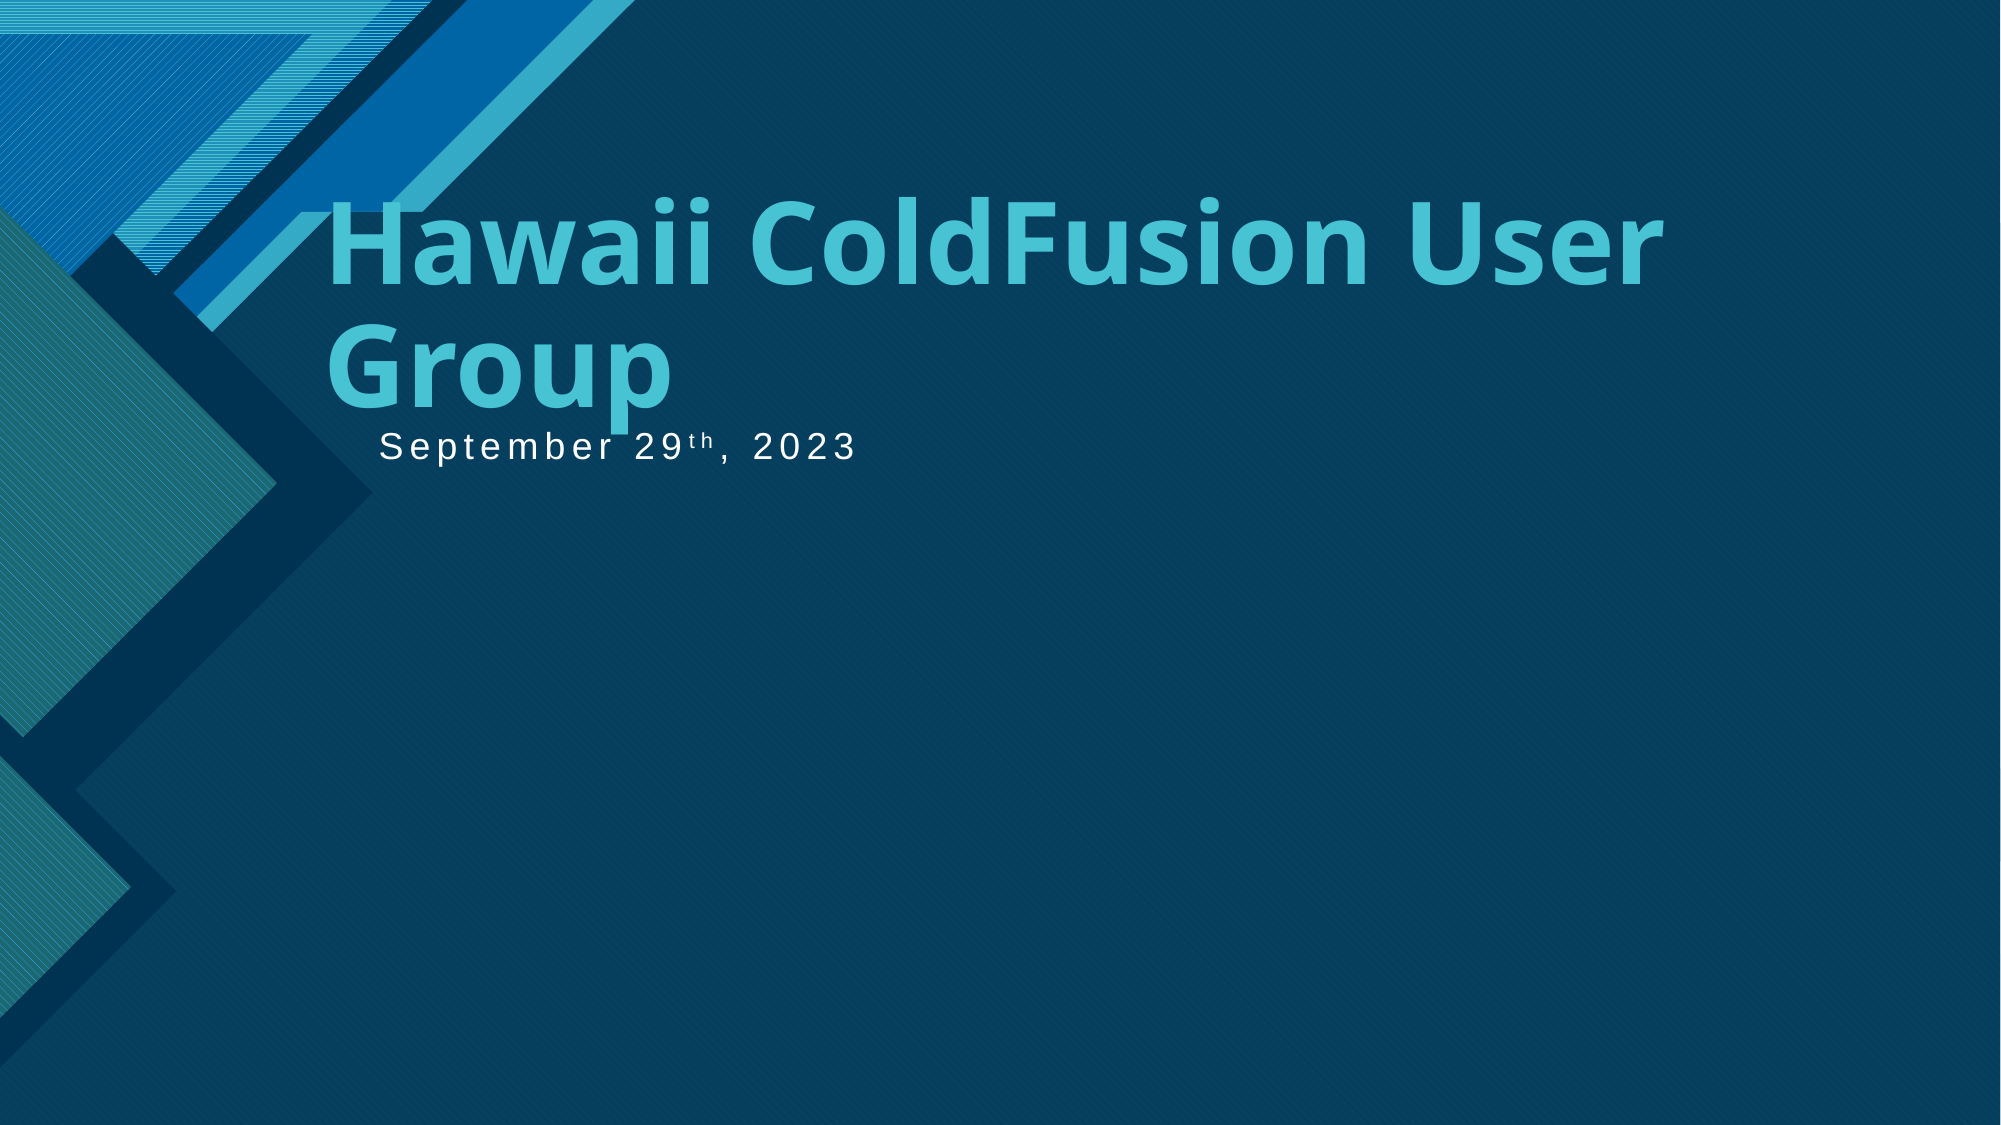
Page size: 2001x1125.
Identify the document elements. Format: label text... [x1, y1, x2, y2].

title Hawaii ColdFusion User Group [308, 249, 1986, 441]
subtitle September 29th, 2023 [363, 419, 1614, 611]
